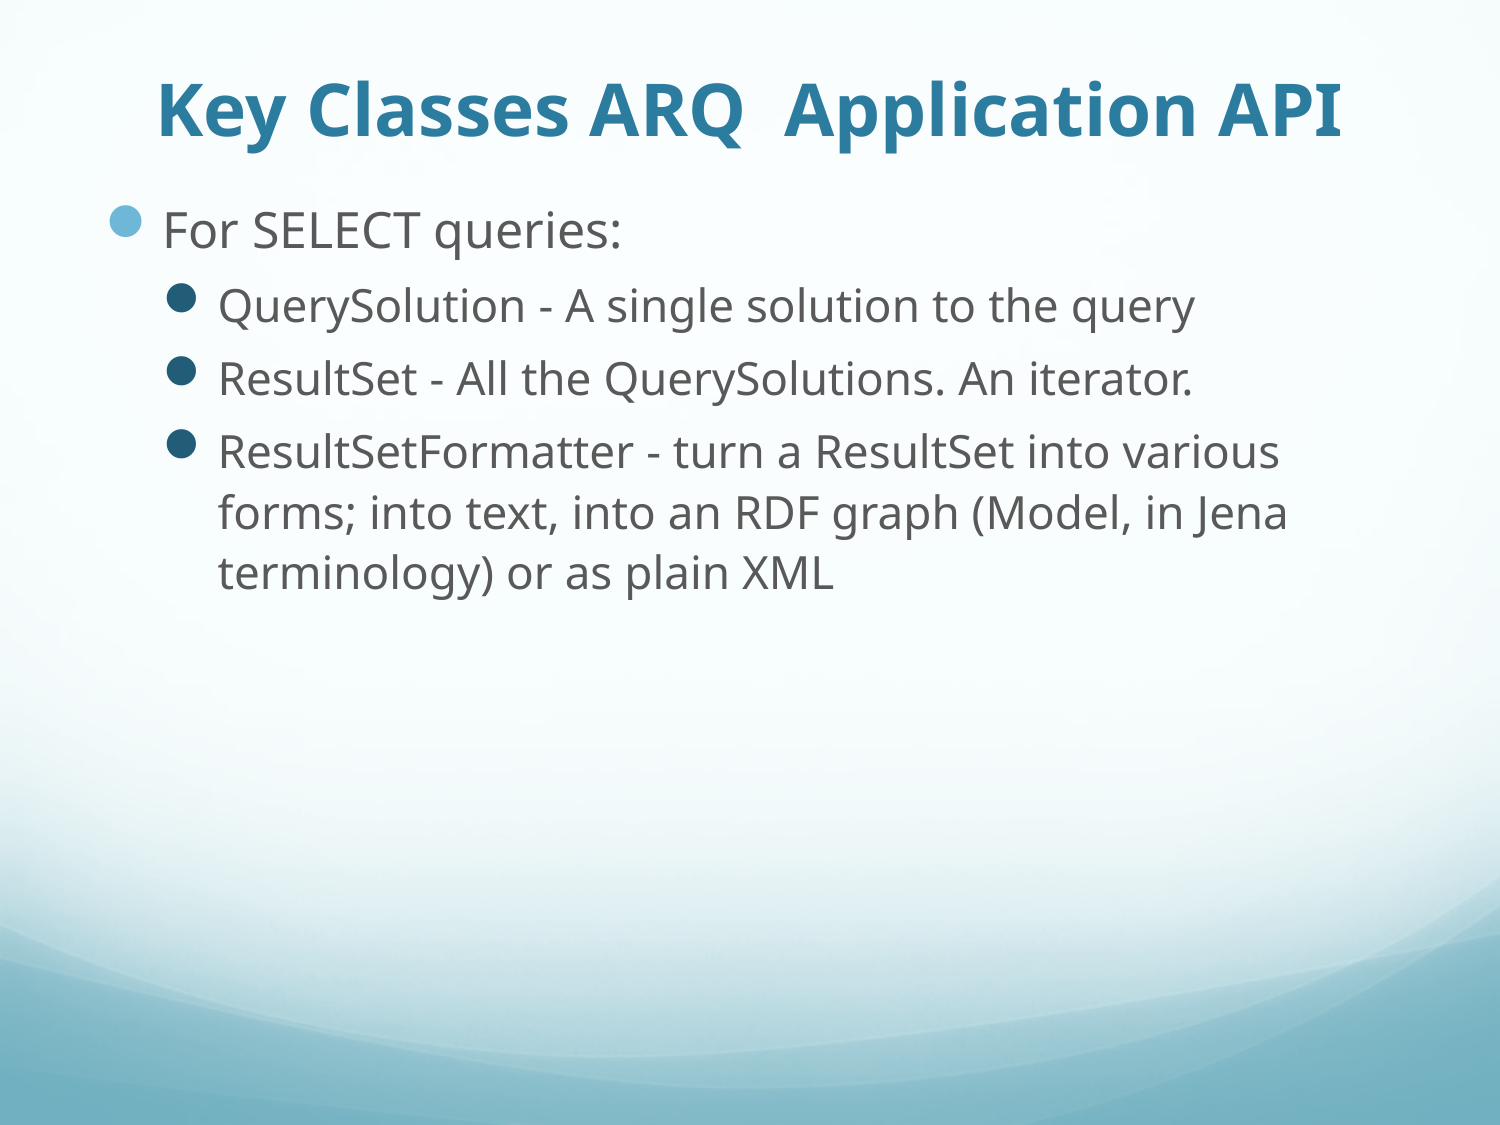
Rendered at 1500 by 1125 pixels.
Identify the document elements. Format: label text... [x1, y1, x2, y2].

title Key Classes ARQ Application API [90, 29, 1410, 185]
list For SELECT queries: QuerySolution - A single solution to the query ResultSet - All the QuerySolutions. An iterator. ResultSetFormatter - turn a ResultSet into various forms; into text, into an RDF graph (Model, in Jena terminology) or as plain XML [90, 185, 1410, 975]
